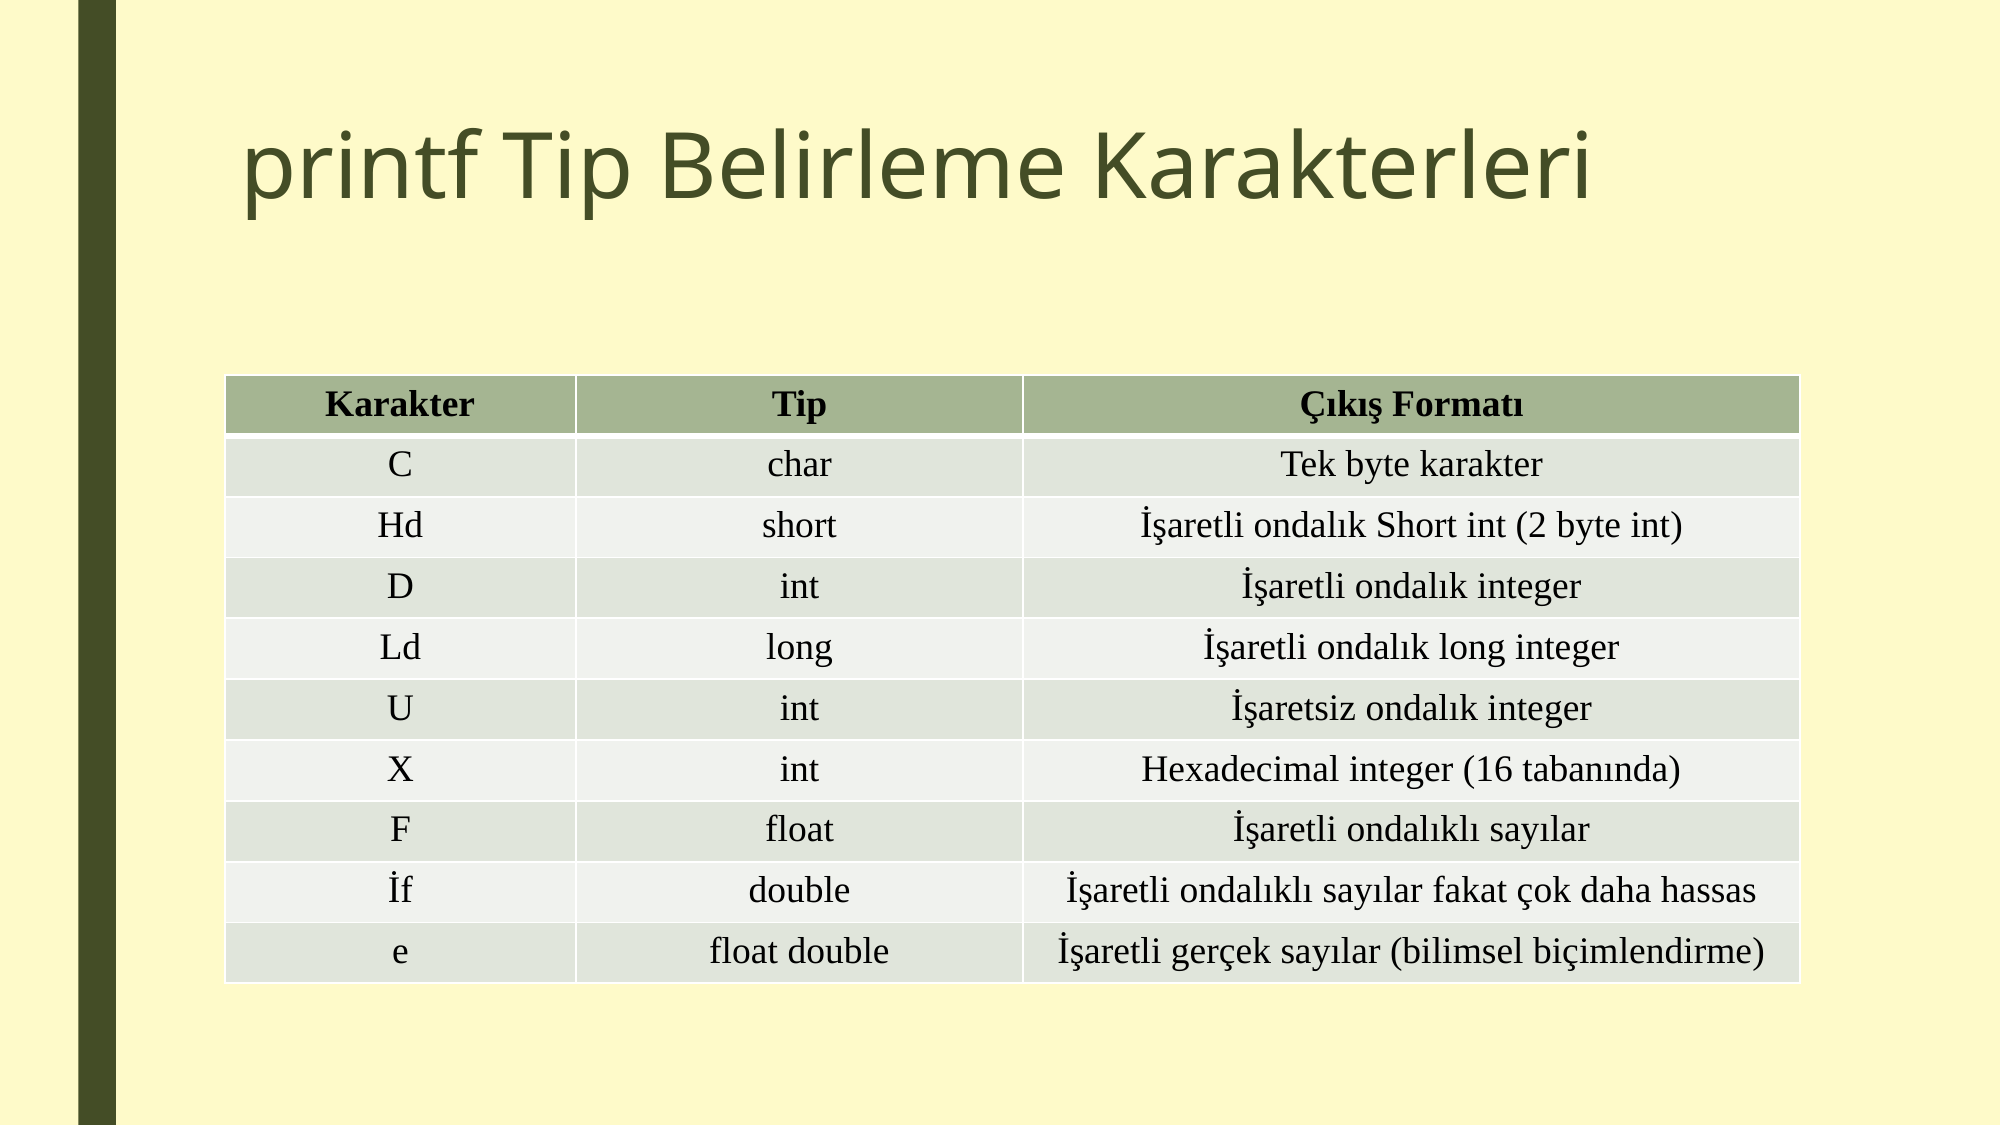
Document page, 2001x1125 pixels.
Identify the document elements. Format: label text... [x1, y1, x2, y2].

table_cell F [226, 802, 575, 861]
table_cell D [226, 558, 575, 617]
table_cell İşaretsiz ondalık integer [1024, 680, 1799, 739]
table_cell int [577, 680, 1022, 739]
table_cell int [577, 558, 1022, 617]
table_cell Hd [226, 498, 575, 557]
table_cell float double [577, 923, 1022, 982]
table_cell long [577, 619, 1022, 678]
table_cell Tek byte karakter [1024, 439, 1799, 496]
table_header Karakter [226, 376, 575, 433]
table_cell İşaretli gerçek sayılar (bilimsel biçimlendirme) [1024, 923, 1799, 982]
table_cell Ld [226, 619, 575, 678]
title printf Tip Belirleme Karakterleri [225, 112, 1800, 357]
table_cell char [577, 439, 1022, 496]
table_cell double [577, 863, 1022, 922]
table_cell float [577, 802, 1022, 861]
table_header Tip [577, 376, 1022, 433]
table_cell İşaretli ondalık long integer [1024, 619, 1799, 678]
table_cell İşaretli ondalık Short int (2 byte int) [1024, 498, 1799, 557]
table_cell İf [226, 863, 575, 922]
table_cell U [226, 680, 575, 739]
table_cell int [577, 741, 1022, 800]
table_cell short [577, 498, 1022, 557]
table_cell C [226, 439, 575, 496]
table_header Çıkış Formatı [1024, 376, 1799, 433]
table_cell e [226, 923, 575, 982]
table_cell İşaretli ondalıklı sayılar fakat çok daha hassas [1024, 863, 1799, 922]
table_cell İşaretli ondalıklı sayılar [1024, 802, 1799, 861]
table_cell X [226, 741, 575, 800]
table_cell Hexadecimal integer (16 tabanında) [1024, 741, 1799, 800]
table_cell İşaretli ondalık integer [1024, 558, 1799, 617]
